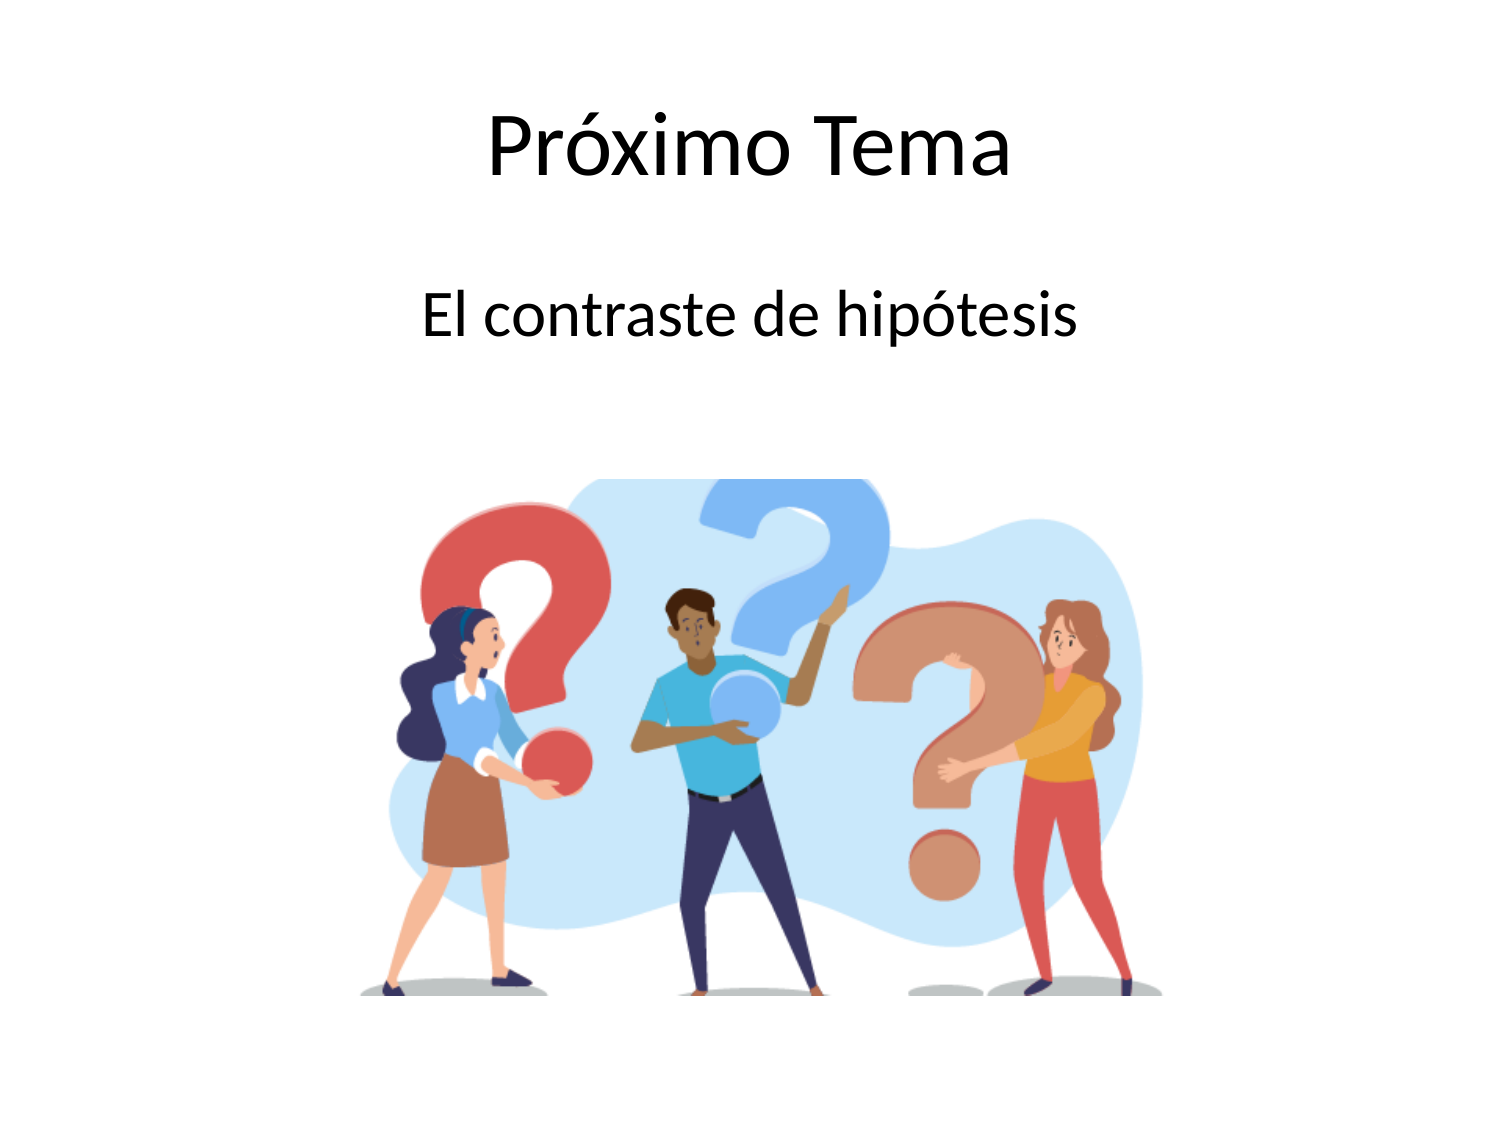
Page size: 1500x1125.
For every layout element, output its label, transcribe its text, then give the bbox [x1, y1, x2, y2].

title Próximo Tema [75, 45, 1425, 233]
picture [253, 479, 1270, 996]
list El contraste de hipótesis [75, 262, 1425, 409]
